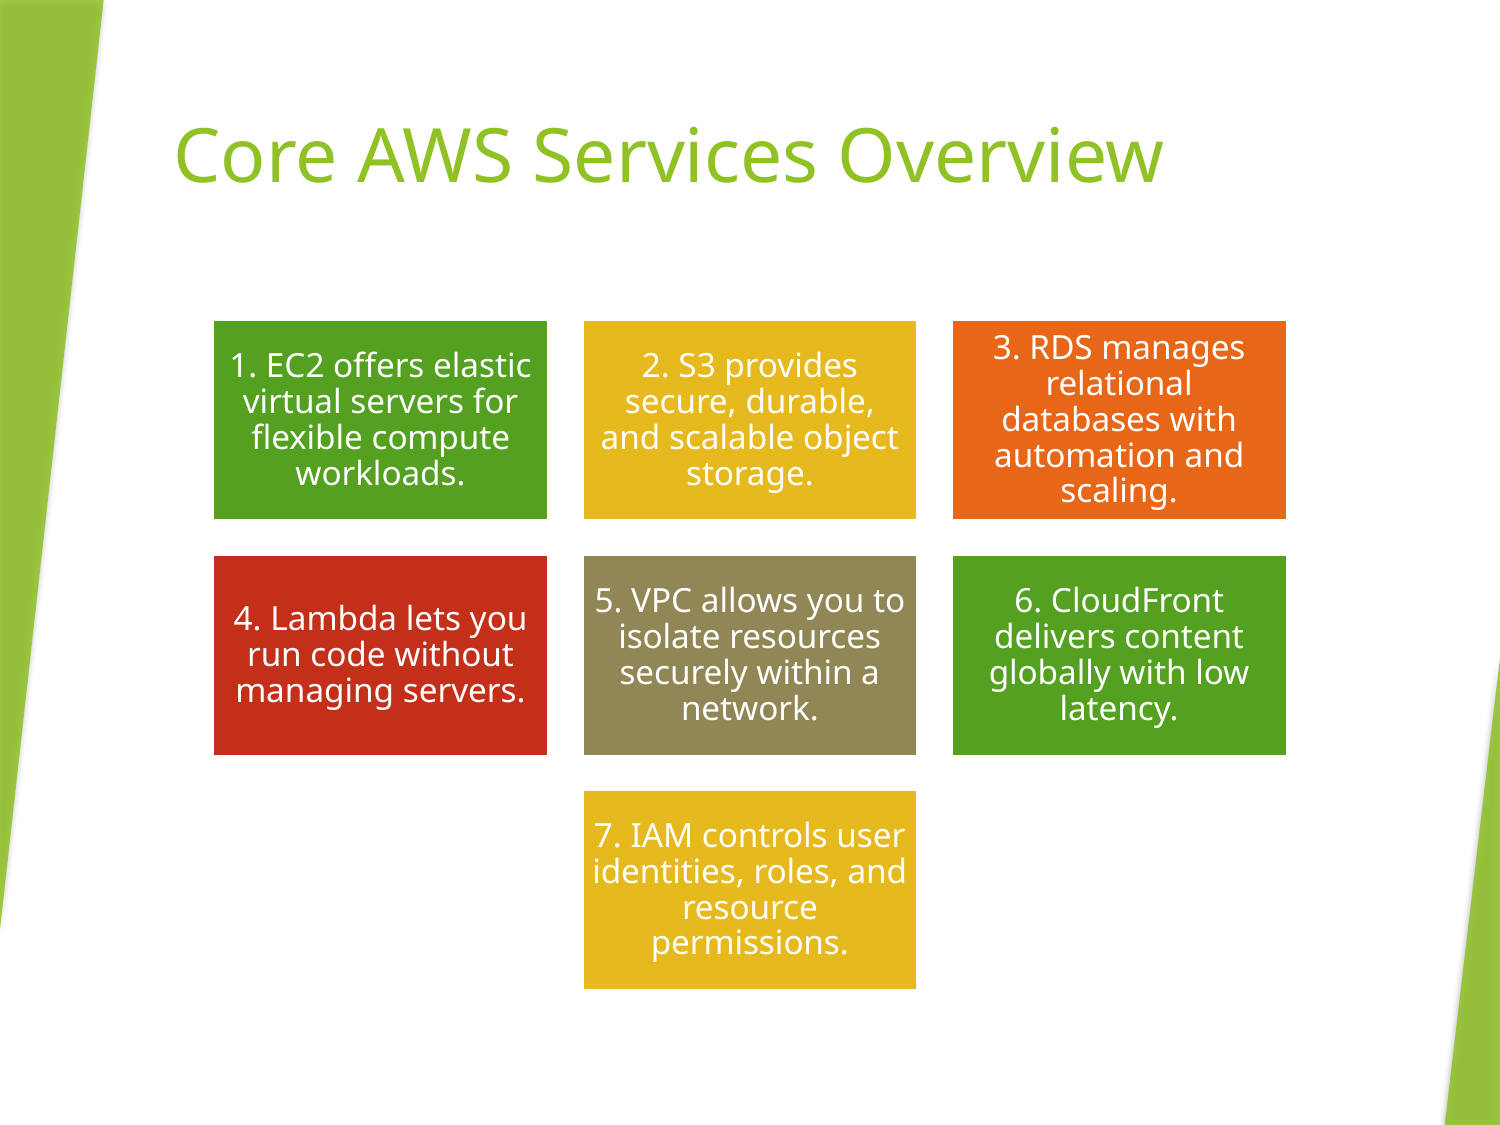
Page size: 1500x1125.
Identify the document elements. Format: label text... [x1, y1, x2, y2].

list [157, 319, 1343, 992]
text_box [1443, 657, 1500, 1125]
text_box [0, 0, 105, 931]
text_box [0, 0, 1500, 1125]
title Core AWS Services Overview [158, 99, 1413, 281]
